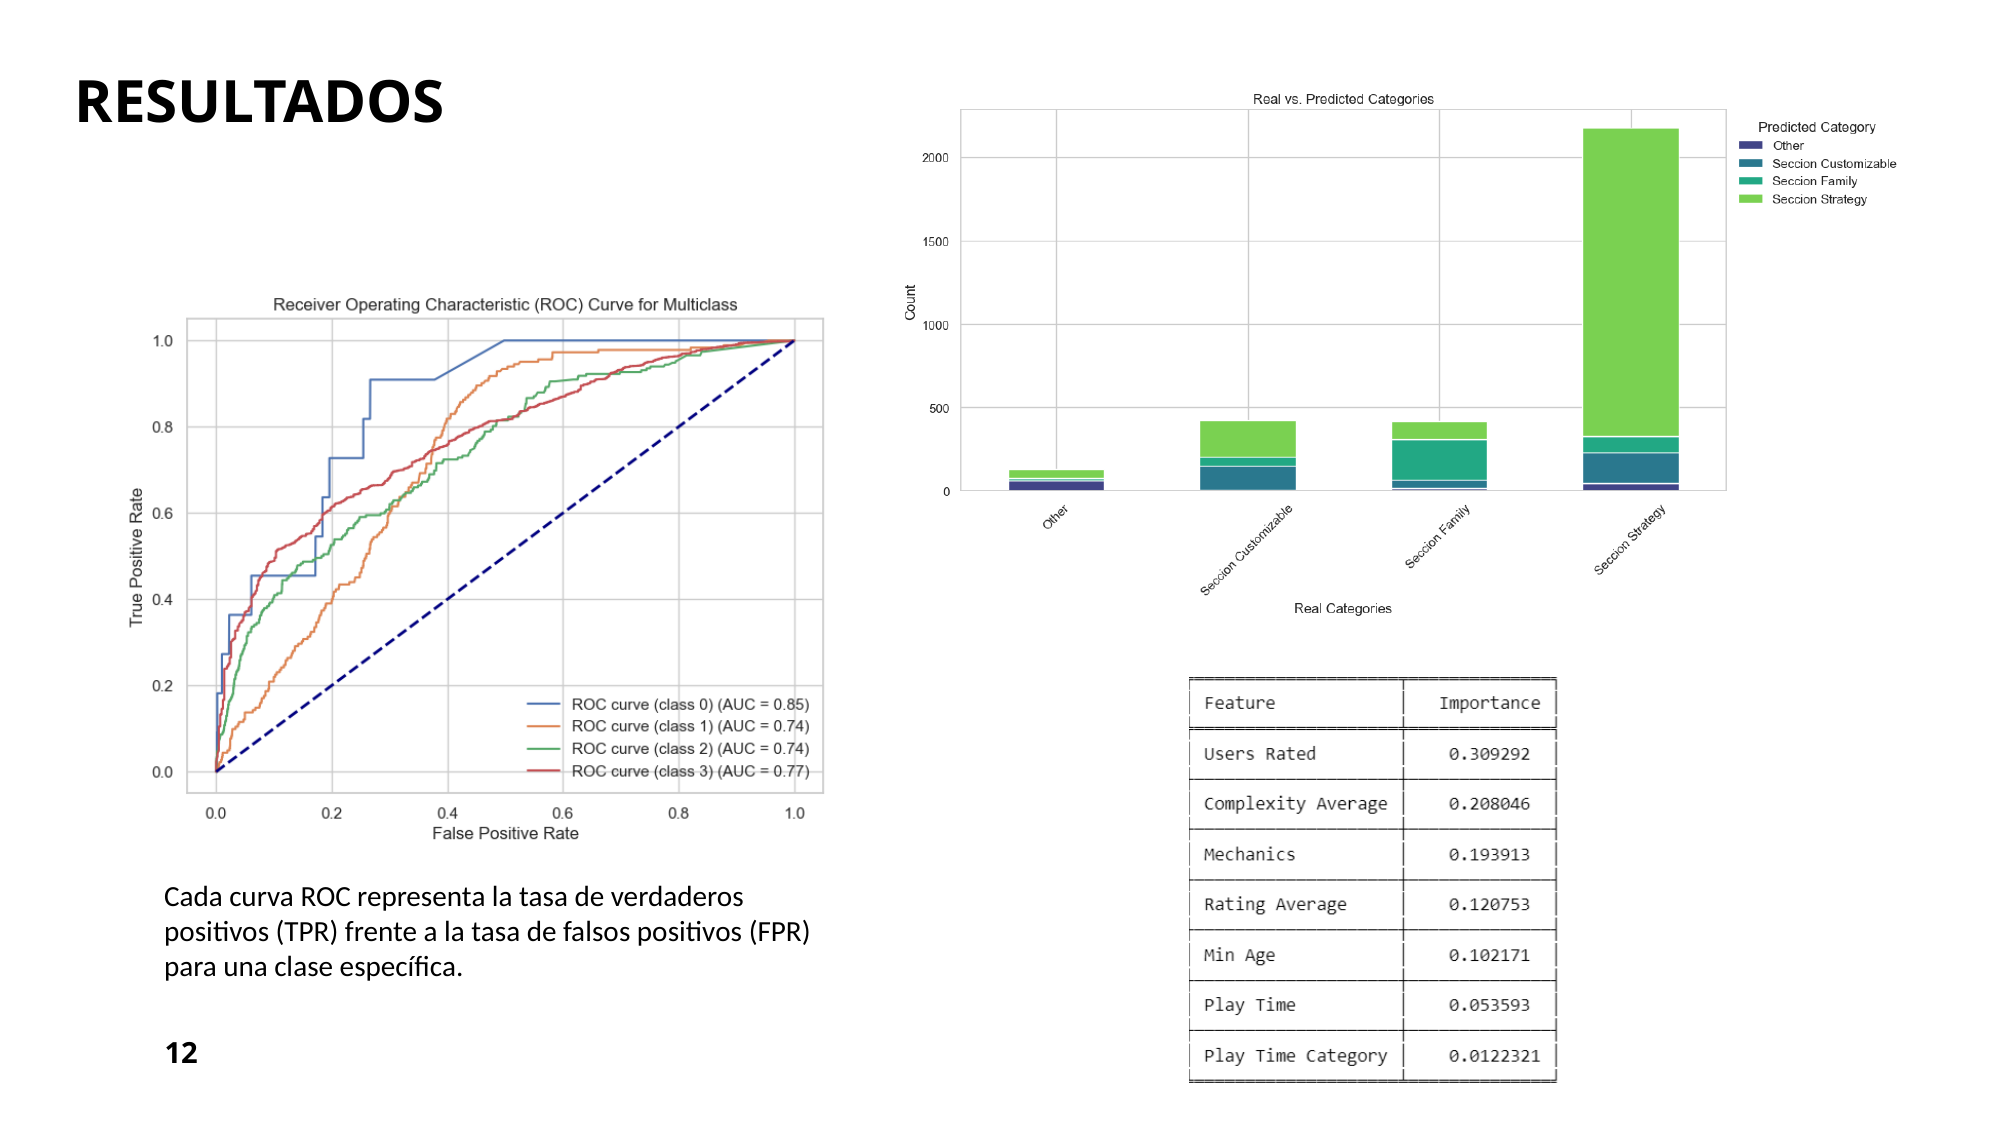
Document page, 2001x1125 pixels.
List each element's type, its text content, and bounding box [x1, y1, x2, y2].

slide_number 12 [149, 1024, 345, 1085]
picture [104, 91, 1912, 870]
picture [1189, 675, 1562, 1085]
title Resultados [59, 40, 1073, 143]
text_box Cada curva ROC representa la tasa de verdaderos positivos (TPR) frente a la tasa de falsos positivos (FPR) para una clase específica. [149, 870, 866, 990]
